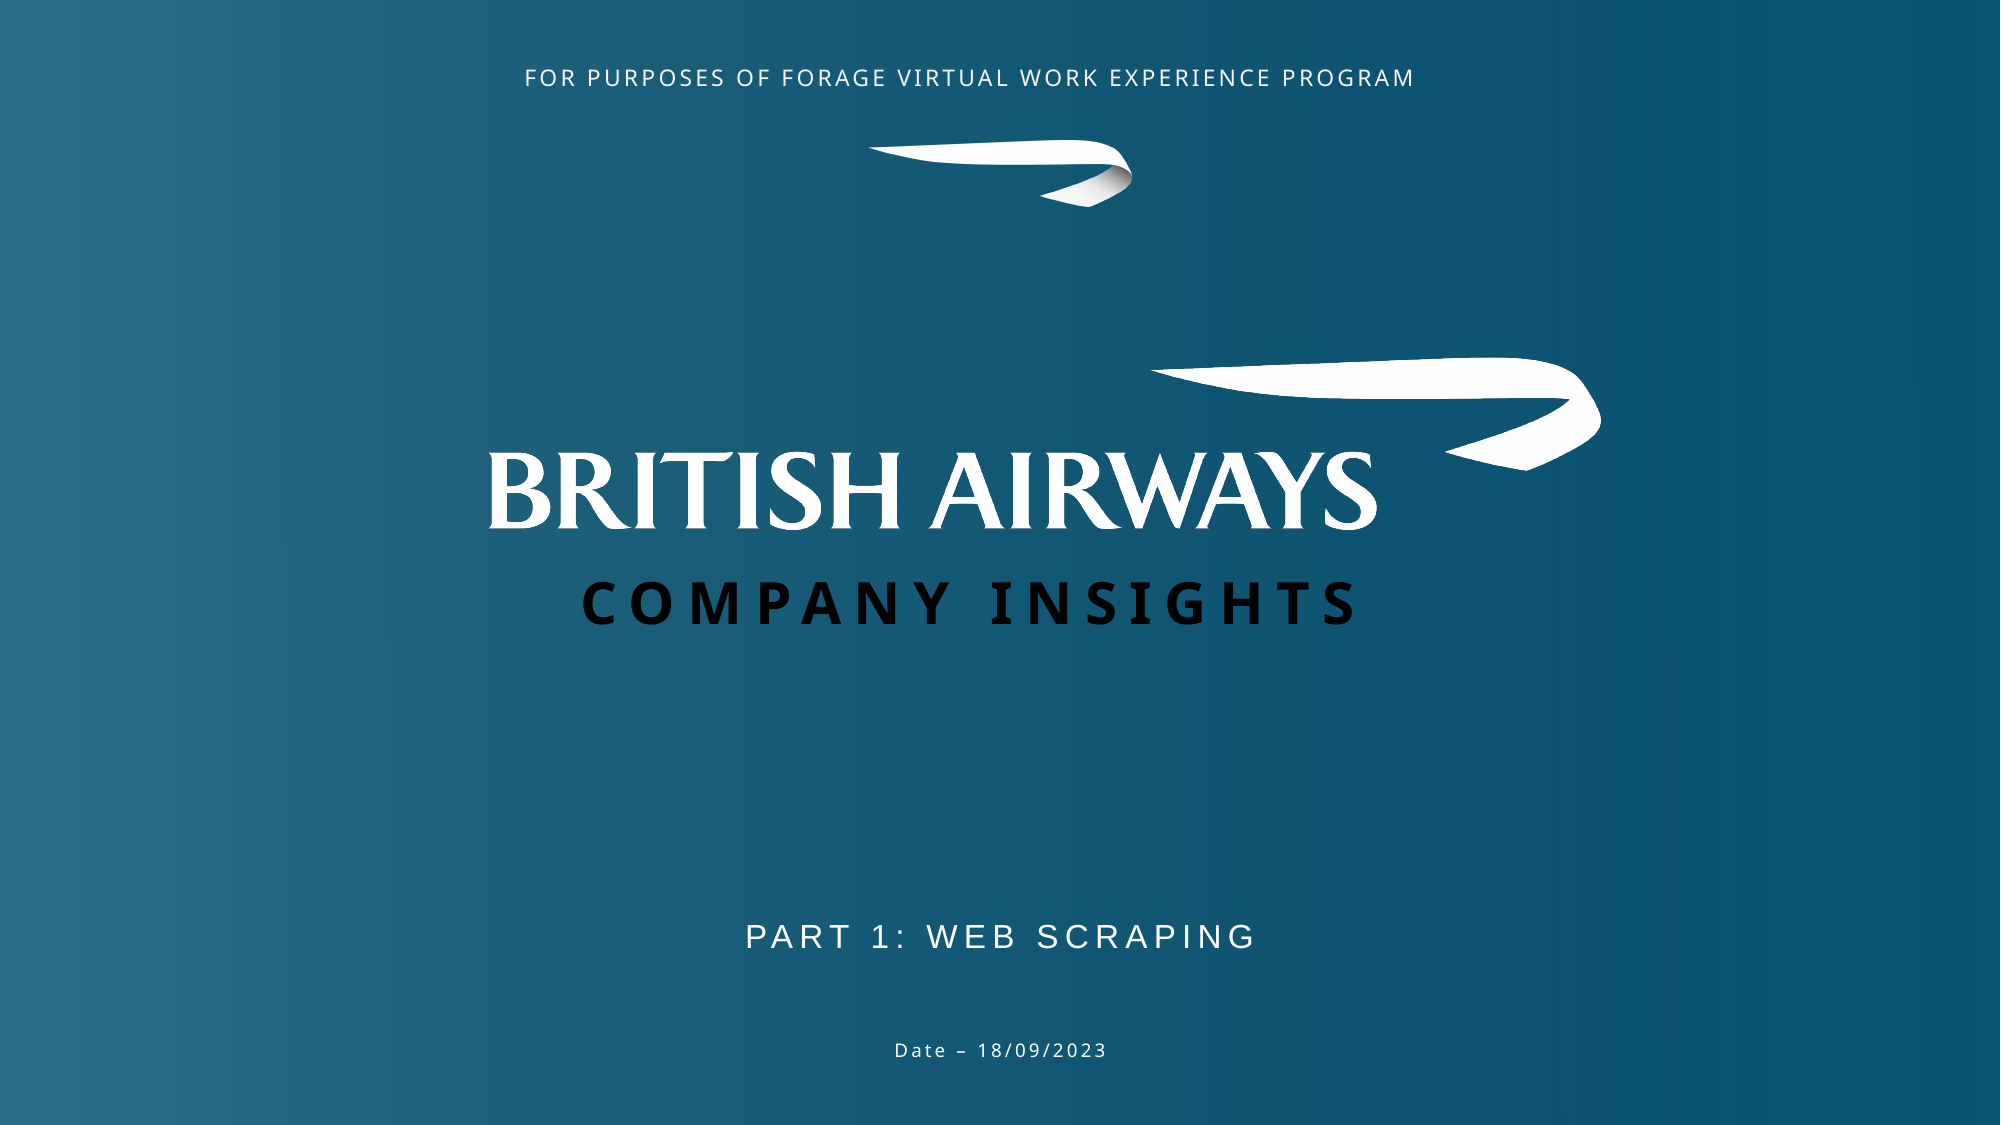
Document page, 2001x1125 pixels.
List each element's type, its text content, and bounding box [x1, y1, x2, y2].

title Company insights [459, 547, 1476, 665]
picture [486, 356, 1602, 533]
subtitle Part 1: web scraping [249, 863, 1750, 1007]
list Date – 18/09/2023 [249, 1022, 1750, 1068]
picture [868, 140, 1132, 207]
